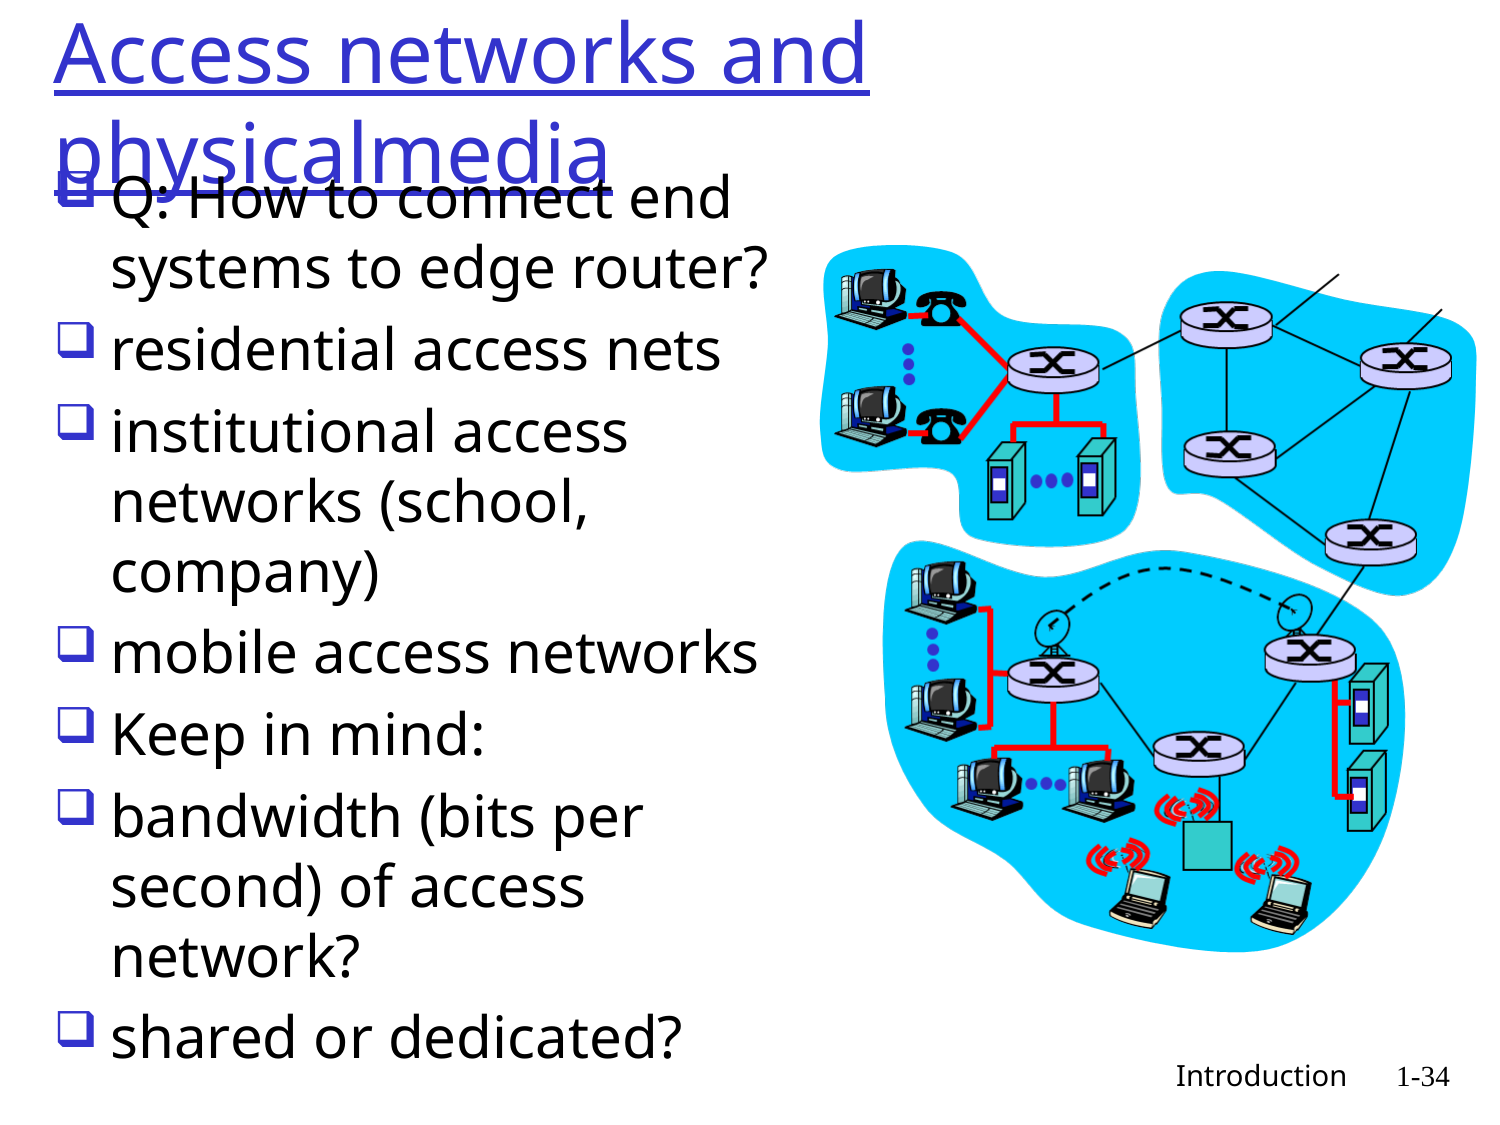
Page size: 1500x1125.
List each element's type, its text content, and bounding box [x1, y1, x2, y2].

picture [1031, 475, 1042, 488]
picture [1154, 795, 1186, 826]
picture [1086, 845, 1118, 876]
footer Introduction [887, 1049, 1362, 1125]
picture [1251, 846, 1311, 934]
picture [909, 292, 1115, 519]
picture [903, 344, 913, 354]
picture [1055, 780, 1066, 790]
picture [1041, 778, 1052, 789]
picture [1154, 732, 1245, 776]
list Q: How to connect end systems to edge router? residential access nets institutional access networks (school, company) mobile access networks Keep in mind: bandwidth (bits per second) of access network? shared or dedicated? [38, 152, 839, 916]
picture [928, 645, 938, 655]
picture [1181, 303, 1271, 348]
picture [904, 374, 914, 384]
picture [836, 269, 906, 329]
picture [1026, 779, 1036, 789]
picture [952, 606, 1134, 822]
picture [907, 679, 976, 740]
picture [1235, 853, 1265, 884]
picture [1326, 520, 1416, 565]
picture [927, 629, 937, 639]
picture [1361, 343, 1451, 389]
picture [904, 359, 913, 369]
picture [1266, 628, 1388, 831]
picture [836, 386, 906, 446]
picture [1110, 838, 1169, 928]
title Access networks and physicalmedia [38, 37, 1466, 164]
picture [1185, 432, 1276, 478]
picture [1062, 473, 1073, 487]
picture [1184, 788, 1231, 870]
picture [819, 244, 885, 412]
picture [1047, 644, 1060, 650]
picture [819, 244, 1477, 953]
slide_number 1-34 [1362, 1049, 1466, 1125]
picture [928, 660, 938, 671]
picture [1046, 474, 1057, 488]
picture [907, 562, 976, 623]
